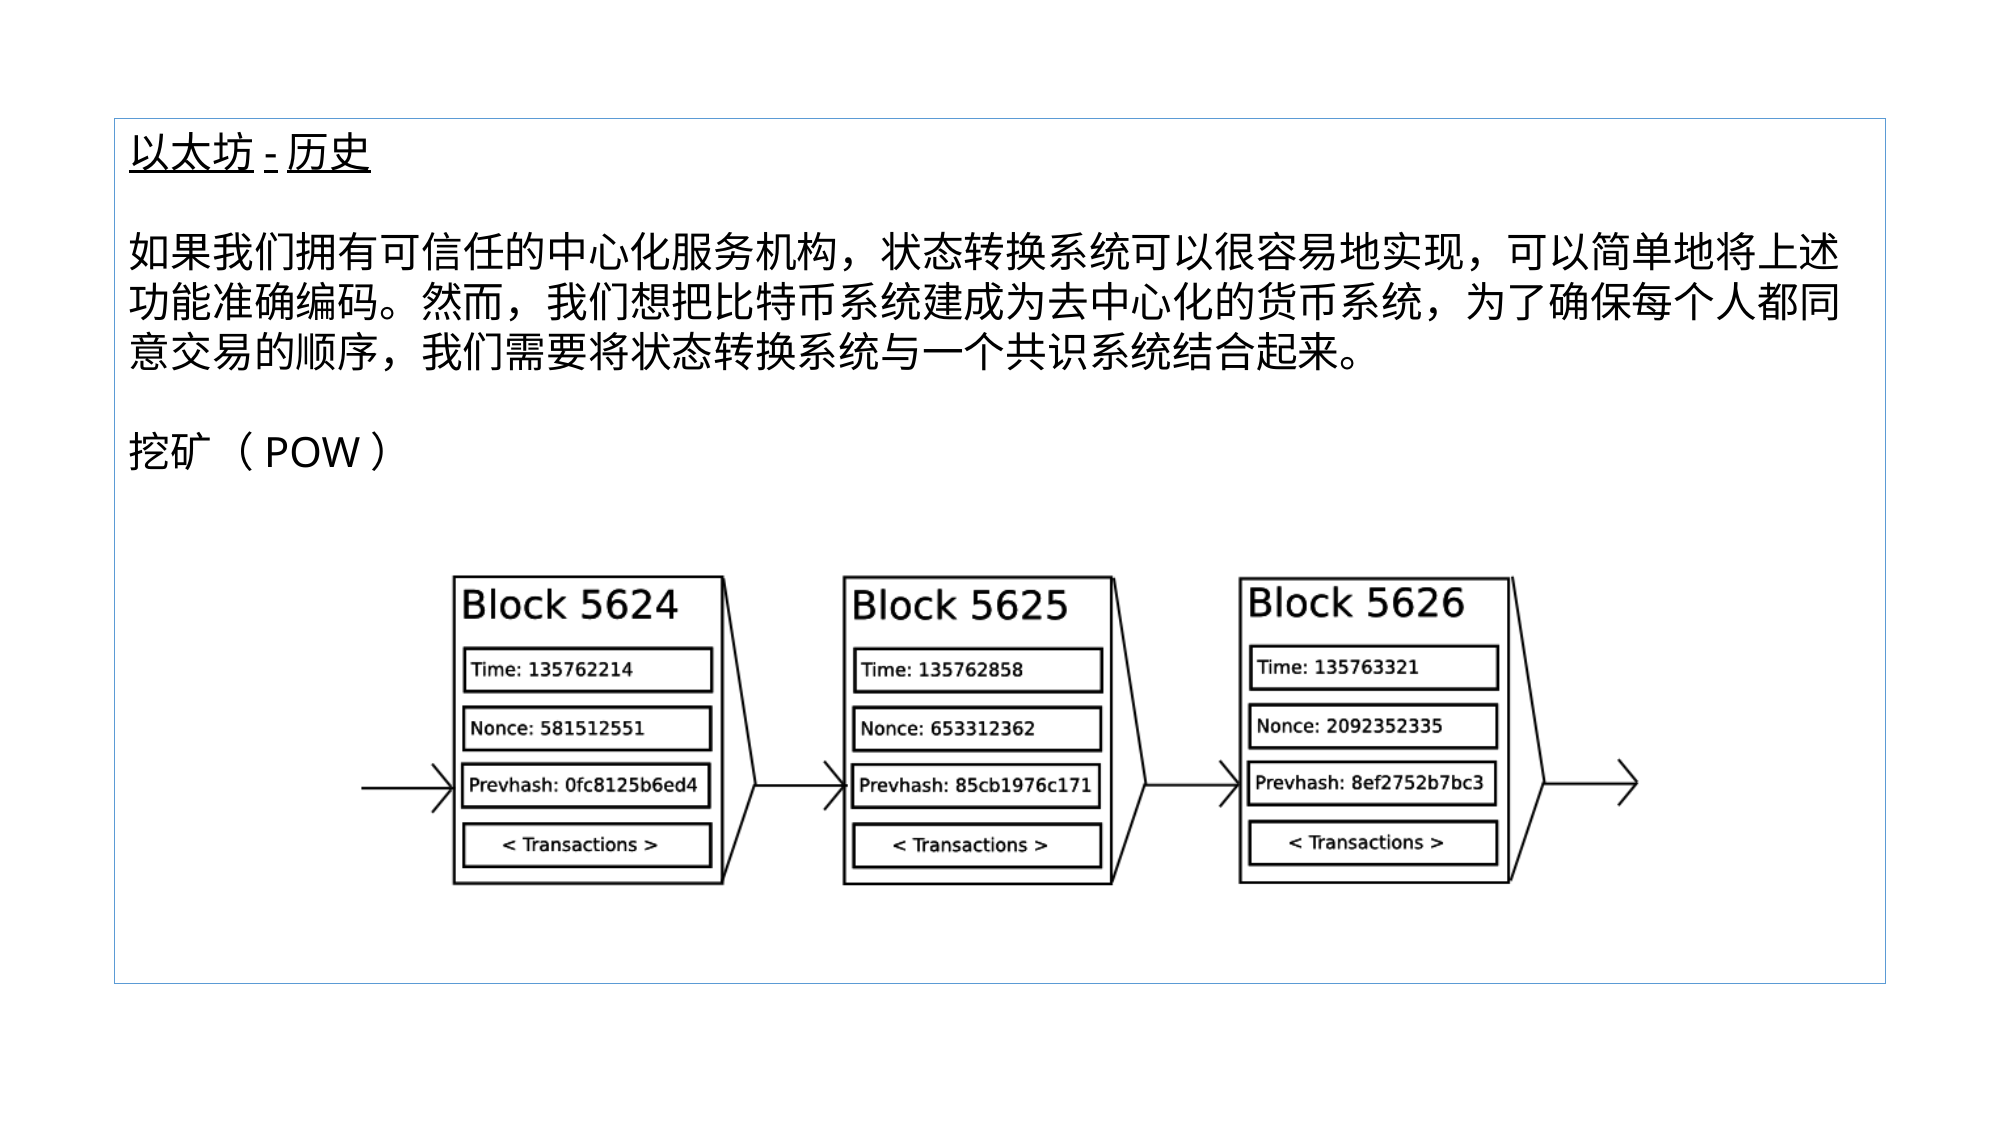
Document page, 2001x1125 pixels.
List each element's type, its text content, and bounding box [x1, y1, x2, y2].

text_box 以太坊-历史 如果我们拥有可信任的中心化服务机构，状态转换系统可以很容易地实现，可以简单地将上述功能准确编码。然而，我们想把比特币系统建成为去中心化的货币系统，为了确保每个人都同意交易的顺序，我们需要将状态转换系统与一个共识系统结合起来。 挖矿（POW） [114, 118, 1886, 984]
picture [295, 510, 1704, 951]
